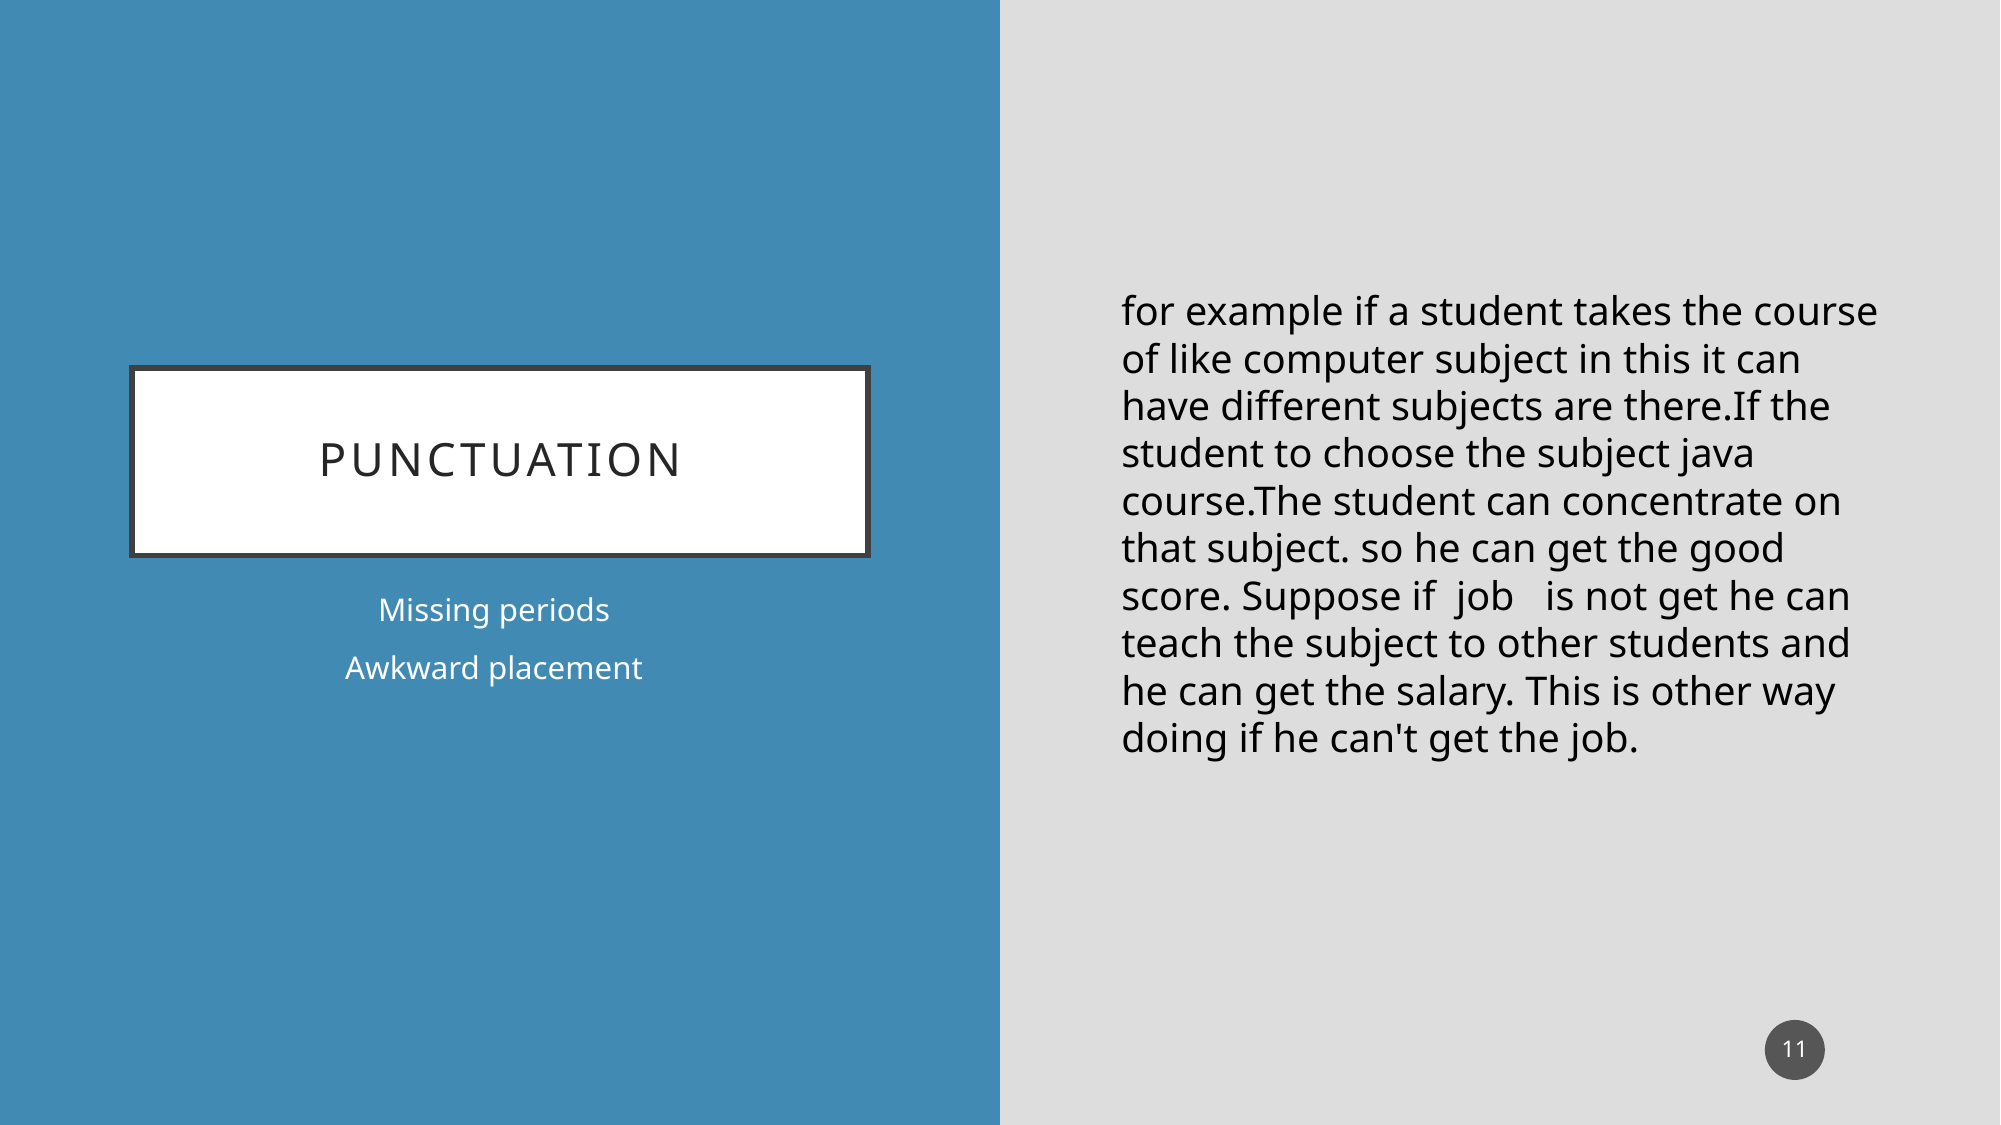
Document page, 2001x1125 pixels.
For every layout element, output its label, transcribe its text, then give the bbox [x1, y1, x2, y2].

title punctuation [129, 365, 871, 558]
list for example if a student takes the course of like computer subject in this it can have different subjects are there.If the student to choose the subject java course.The student can concentrate on that subject. so he can get the good score. Suppose if job is not get he can teach the subject to other students and he can get the salary. This is other way doing if he can't get the job. [1106, 278, 1897, 868]
list Missing periods Awkward placement [183, 582, 806, 943]
slide_number 11 [1764, 1019, 1825, 1080]
